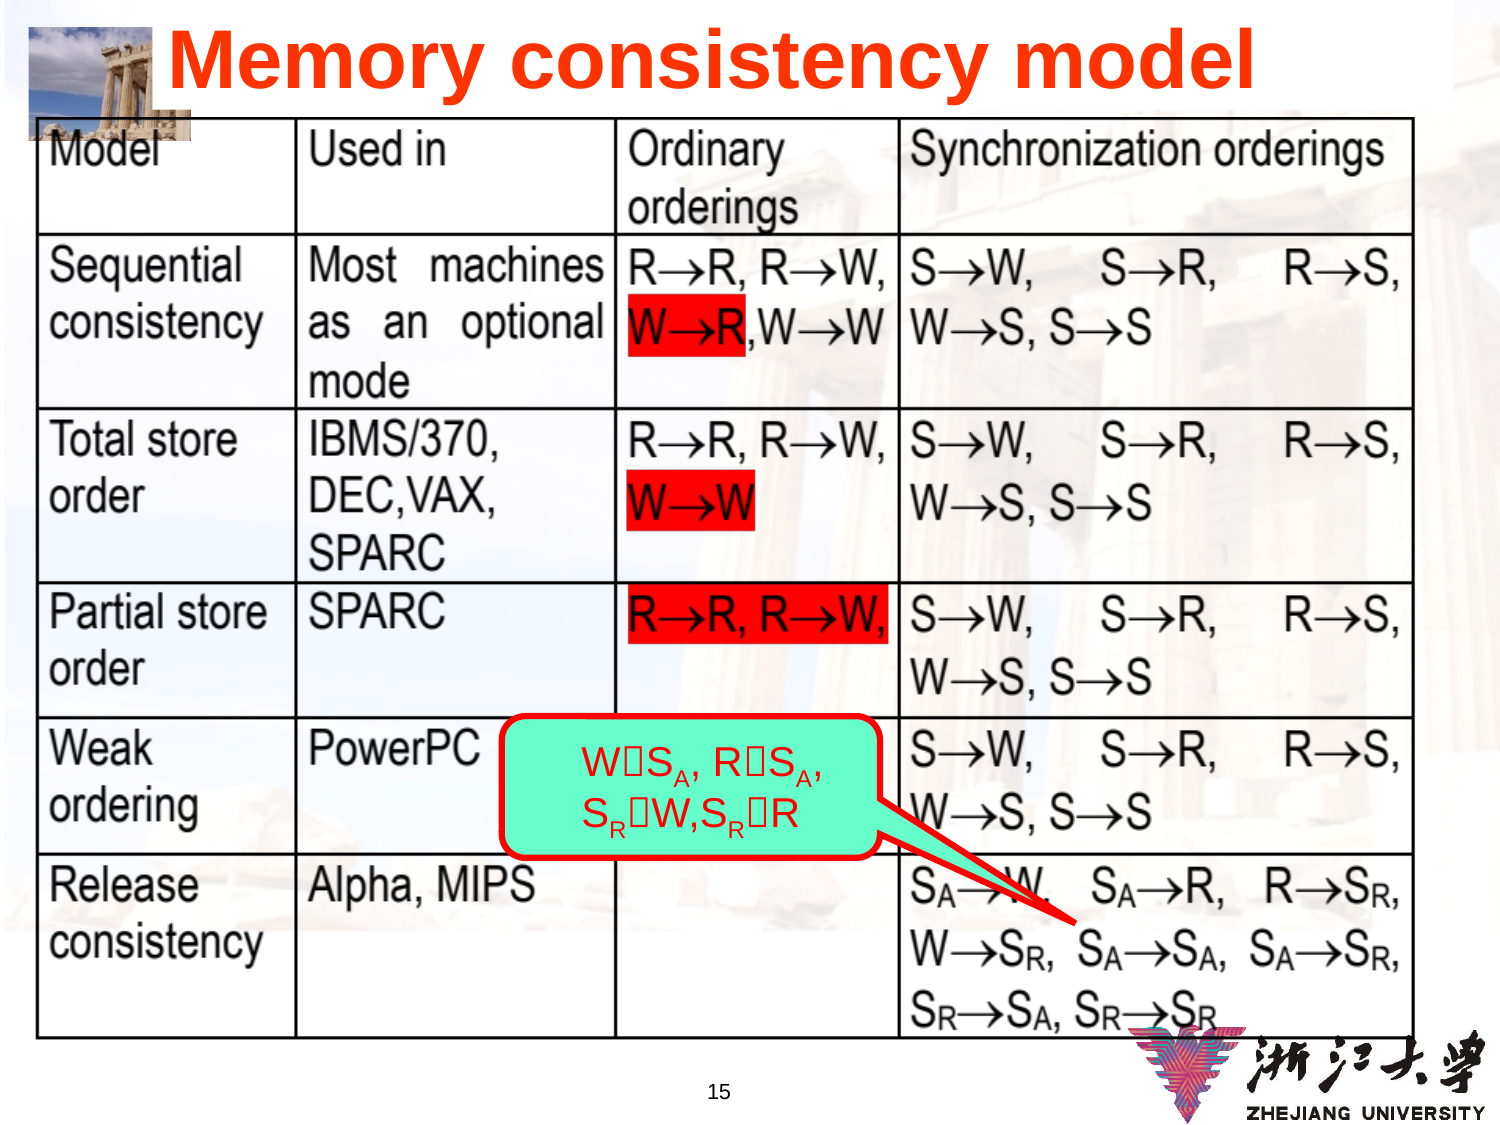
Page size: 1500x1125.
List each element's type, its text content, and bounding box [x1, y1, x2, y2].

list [22, 117, 1434, 1102]
title Memory consistency model [152, 0, 1454, 110]
picture [0, 0, 1500, 1125]
